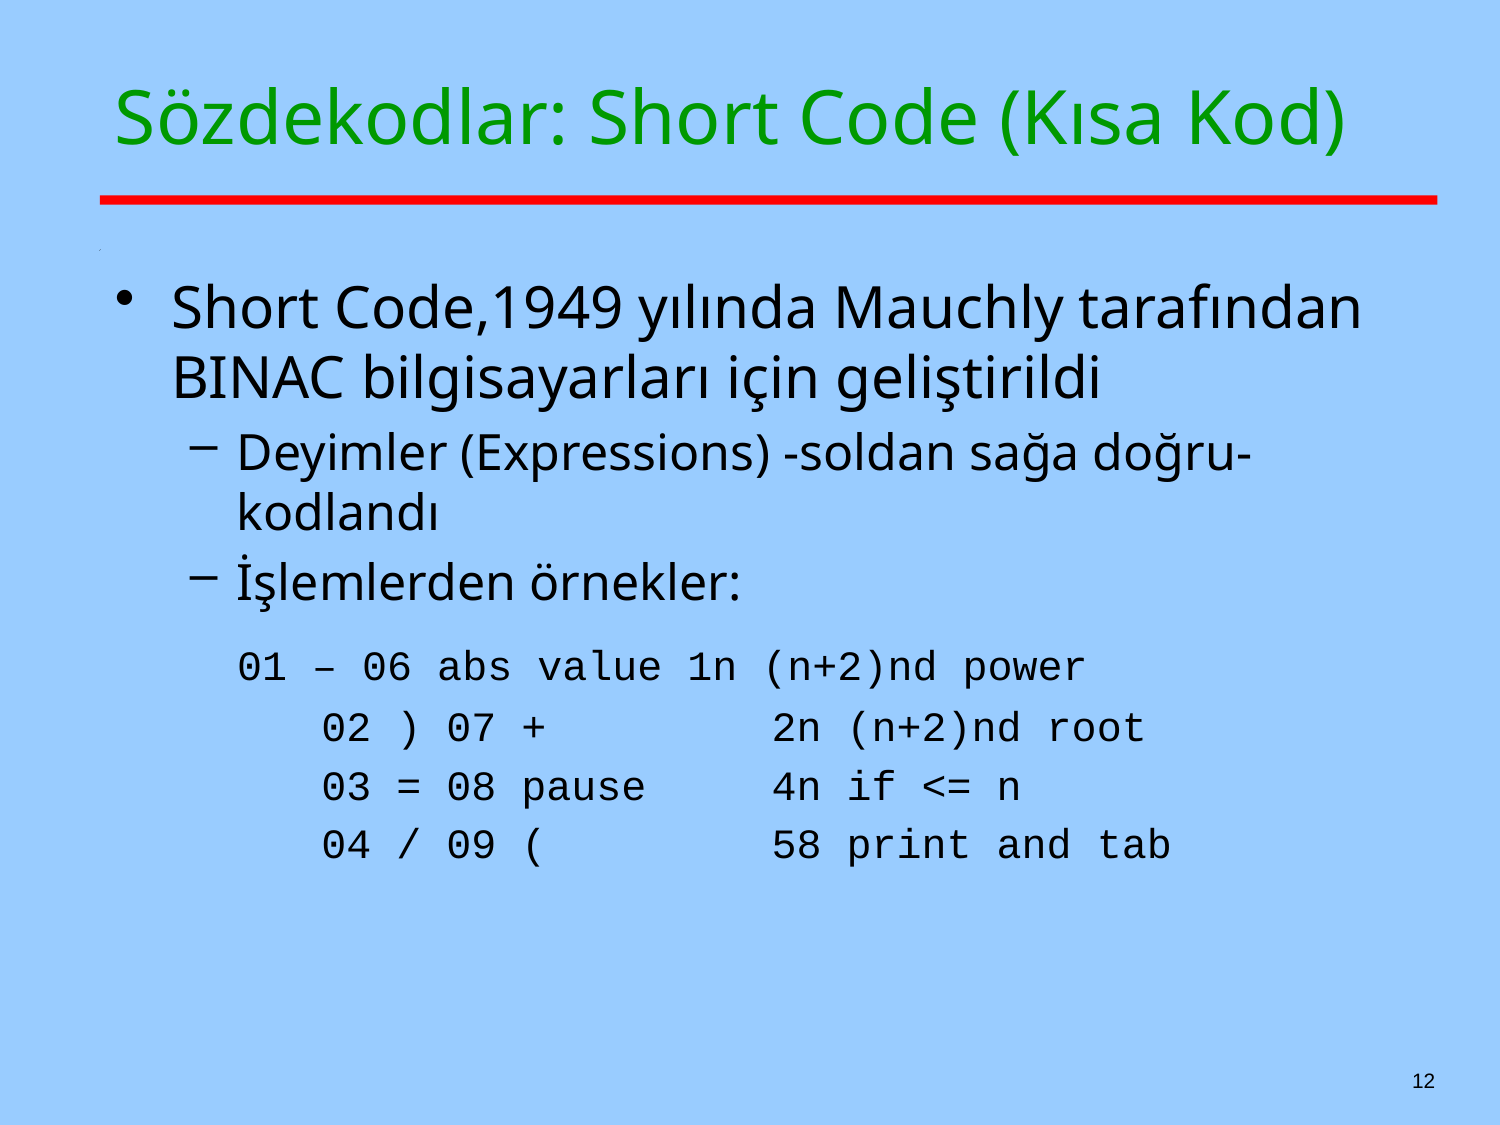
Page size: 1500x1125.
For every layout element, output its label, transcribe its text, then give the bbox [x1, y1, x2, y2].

list Short Code,1949 yılında Mauchly tarafından BINAC bilgisayarları için geliştirildi Deyimler (Expressions) -soldan sağa doğru- kodlandı İşlemlerden örnekler: 01 – 06 abs value 1n (n+2)nd power 02 ) 07 + 2n (n+2)nd root 03 = 08 pause 4n if <= n 04 / 09 ( 58 print and tab [99, 262, 1438, 1013]
slide_number 12 [1137, 1024, 1451, 1101]
title Sözdekodlar: Short Code (Kısa Kod) [99, 62, 1438, 251]
